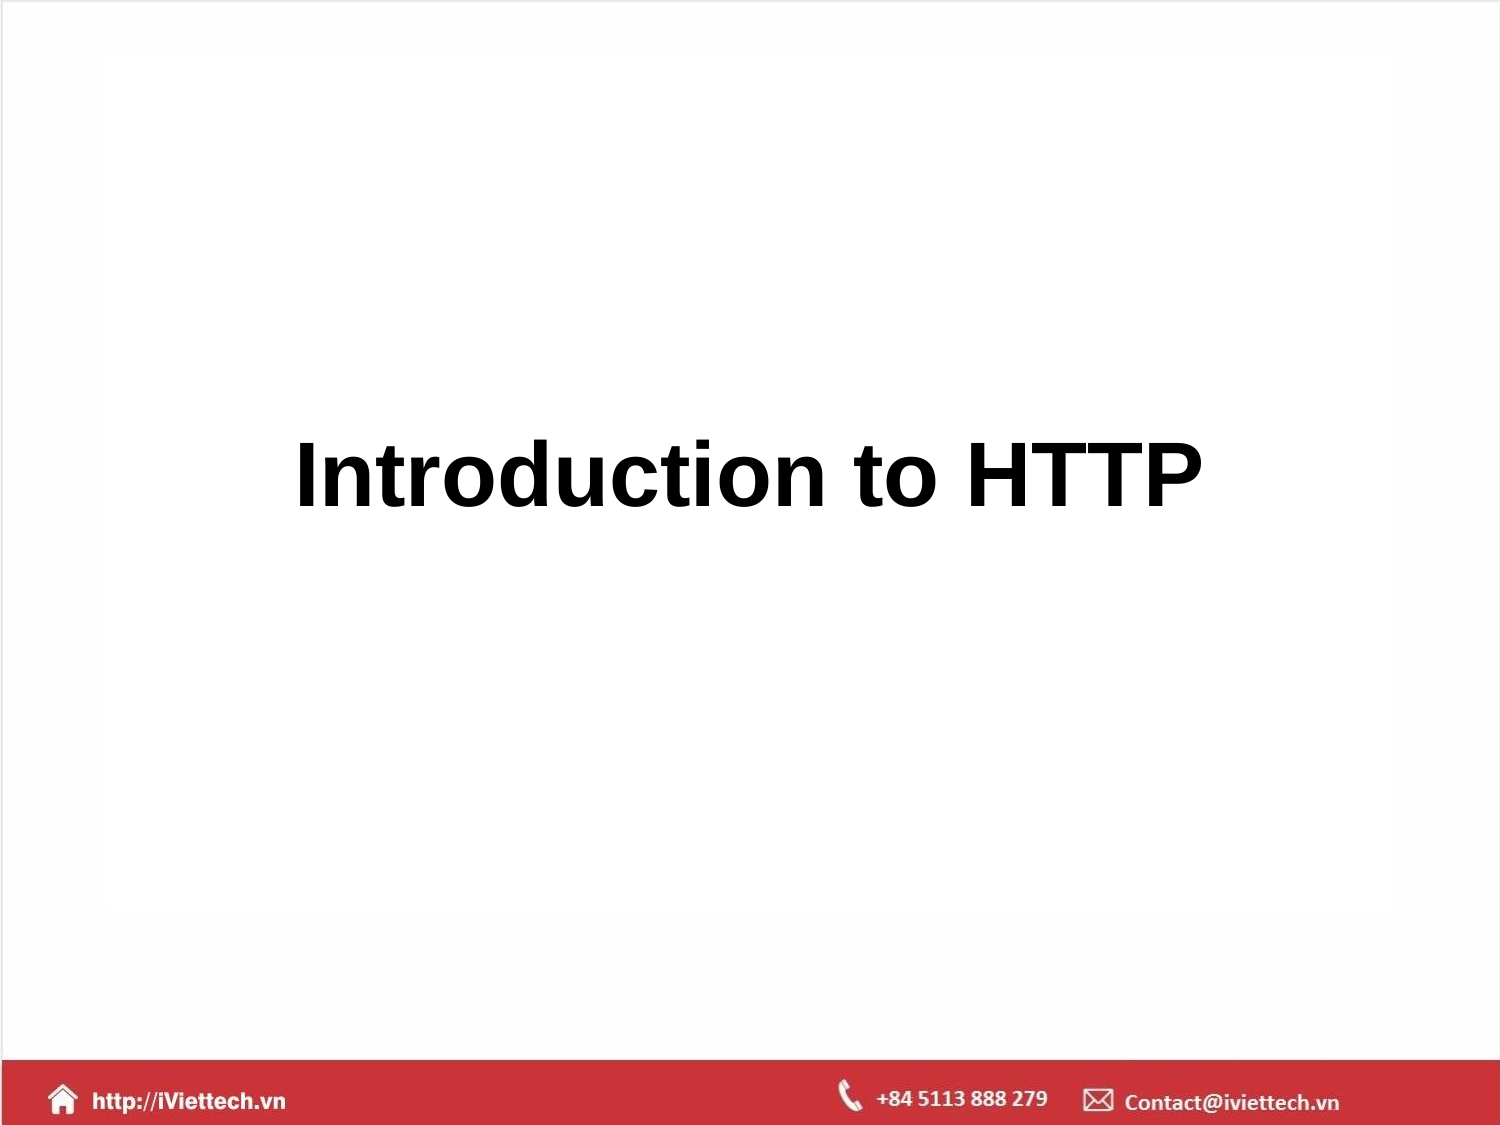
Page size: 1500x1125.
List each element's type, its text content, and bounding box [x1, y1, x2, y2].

picture [0, 0, 1500, 1125]
title Introduction to HTTP [112, 349, 1388, 591]
